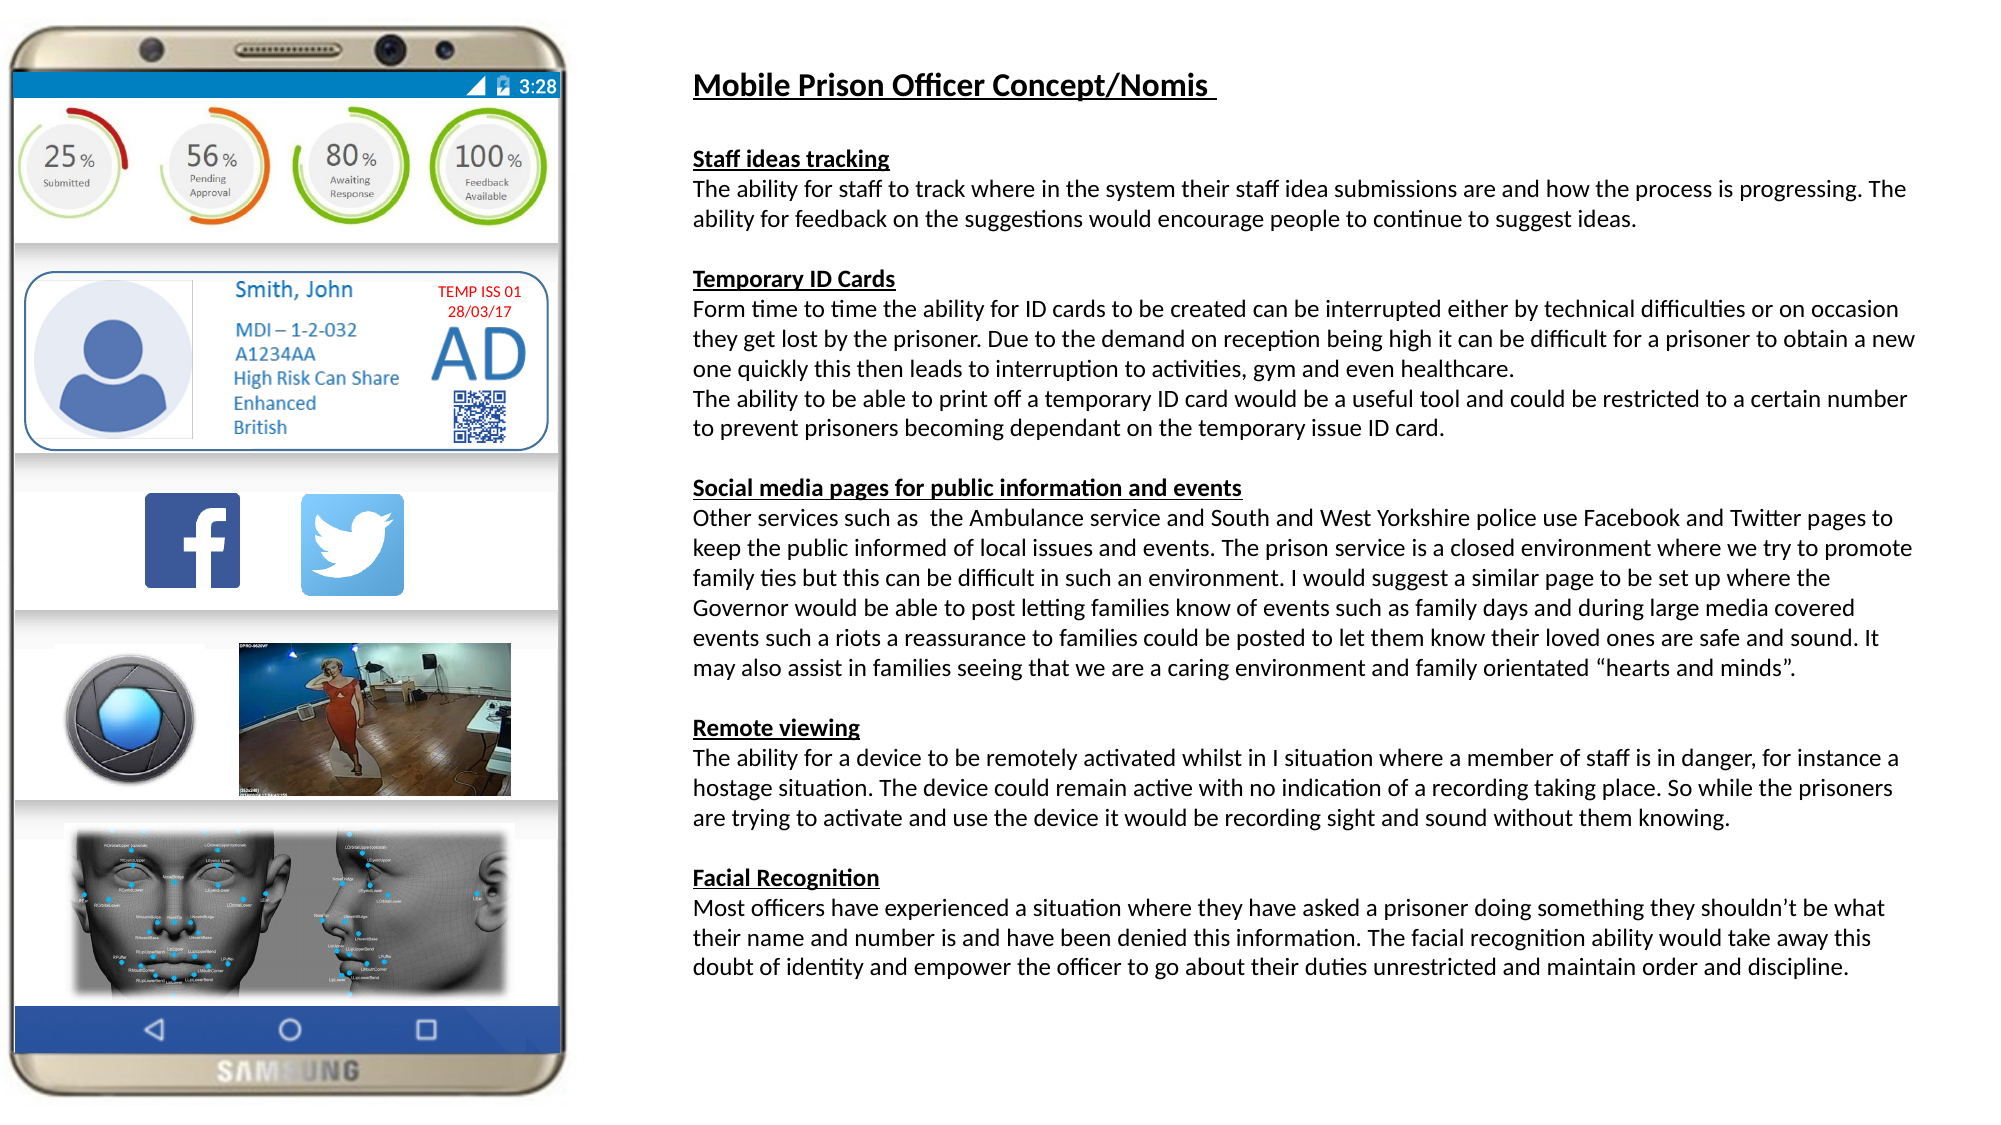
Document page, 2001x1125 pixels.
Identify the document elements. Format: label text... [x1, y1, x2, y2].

text_box Mobile Prison Officer Concept/Nomis Staff ideas tracking The ability for staff to track where in the system their staff idea submissions are and how the process is progressing. The ability for feedback on the suggestions would encourage people to continue to suggest ideas. Temporary ID Cards Form time to time the ability for ID cards to be created can be interrupted either by technical difficulties or on occasion they get lost by the prisoner. Due to the demand on reception being high it can be difficult for a prisoner to obtain a new one quickly this then leads to interruption to activities, gym and even healthcare. The ability to be able to print off a temporary ID card would be a useful tool and could be restricted to a certain number to prevent prisoners becoming dependant on the temporary issue ID card. Social media pages for public information and events Other services such as the Ambulance service and South and West Yorkshire police use Facebook and Twitter pages to keep the public informed of local issues and events. The prison service is a closed environment where we try to promote family ties but this can be difficult in such an environment. I would suggest a similar page to be set up where the Governor would be able to post letting families know of events such as family days and during large media covered events such a riots a reassurance to families could be posted to let them know their loved ones are safe and sound. It may also assist in families seeing that we are a caring environment and family orientated “hearts and minds”. Remote viewing The ability for a device to be remotely activated whilst in I situation where a member of staff is in danger, for instance a hostage situation. The device could remain active with no indication of a recording taking place. So while the prisoners are trying to activate and use the device it would be recording sight and sound without them knowing. Facial Recognition Most officers have experienced a situation where they have asked a prisoner doing something they shouldn’t be what their name and number is and have been denied this information. The facial recognition ability would take away this doubt of identity and empower the officer to go about their duties unrestricted and maintain order and discipline. [678, 55, 1943, 1019]
picture [0, 13, 577, 1106]
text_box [25, 266, 588, 453]
